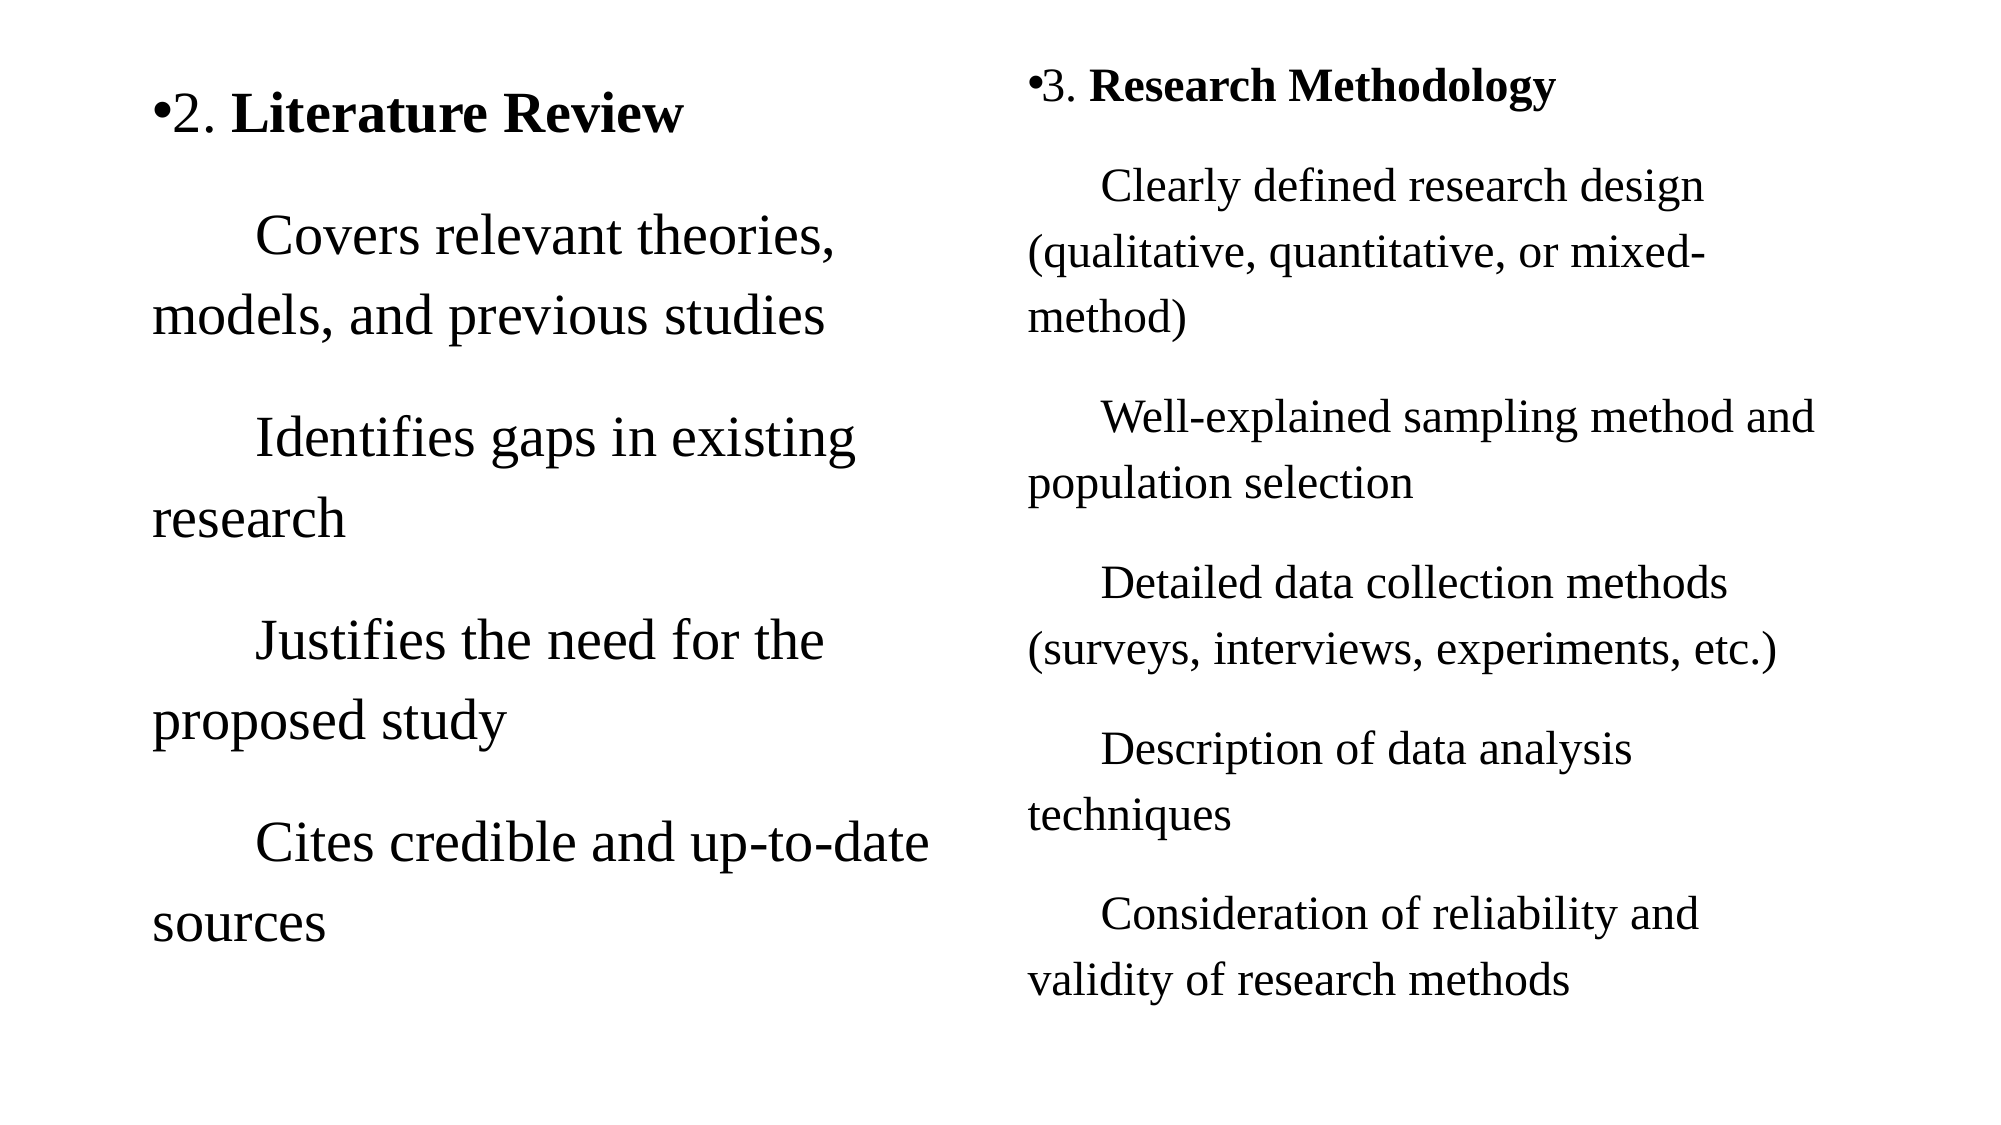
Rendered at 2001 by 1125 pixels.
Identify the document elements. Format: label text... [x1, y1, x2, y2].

list 2. Literature Review ✅ Covers relevant theories, models, and previous studies ✅ Identifies gaps in existing research ✅ Justifies the need for the proposed study ✅ Cites credible and up-to-date sources [137, 56, 988, 1014]
list 3. Research Methodology ✅ Clearly defined research design (qualitative, quantitative, or mixed-method) ✅ Well-explained sampling method and population selection ✅ Detailed data collection methods (surveys, interviews, experiments, etc.) ✅ Description of data analysis techniques ✅ Consideration of reliability and validity of research methods [1012, 37, 1863, 1014]
